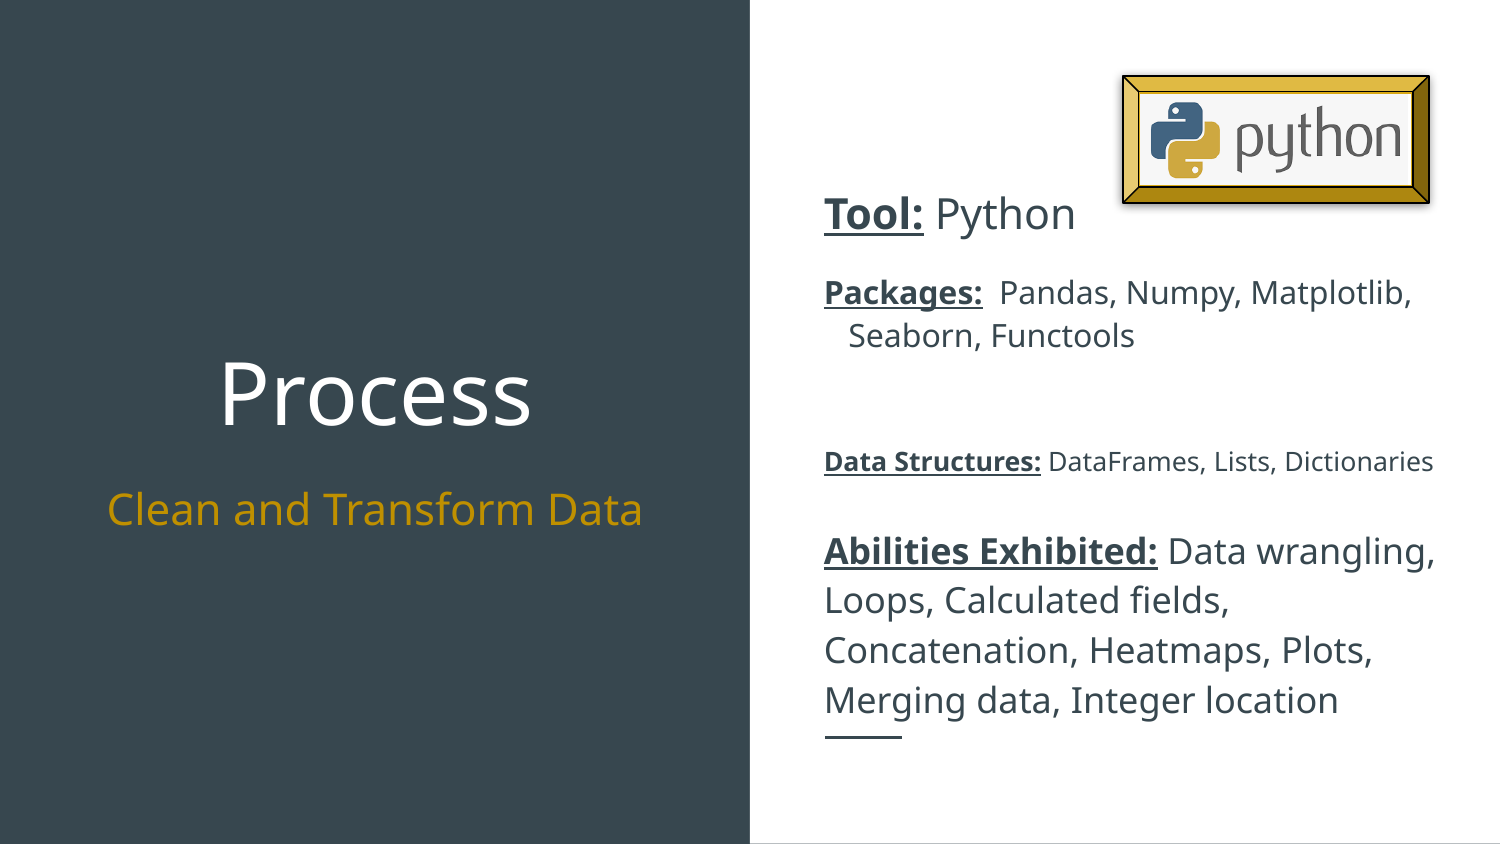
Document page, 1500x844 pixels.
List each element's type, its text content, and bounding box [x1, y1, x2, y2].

list Packages: Pandas, Numpy, Matplotlib, Seaborn, Functools [808, 273, 1458, 401]
list Tool: Python [808, 163, 1458, 255]
title Process [43, 177, 708, 458]
picture [1140, 93, 1411, 186]
list Data Structures: DataFrames, Lists, Dictionaries [808, 413, 1458, 499]
list Abilities Exhibited: Data wrangling, Loops, Calculated fields, Concatenation, Heatmaps, Plots, Merging data, Integer location [808, 499, 1458, 764]
subtitle Clean and Transform Data [43, 466, 708, 688]
